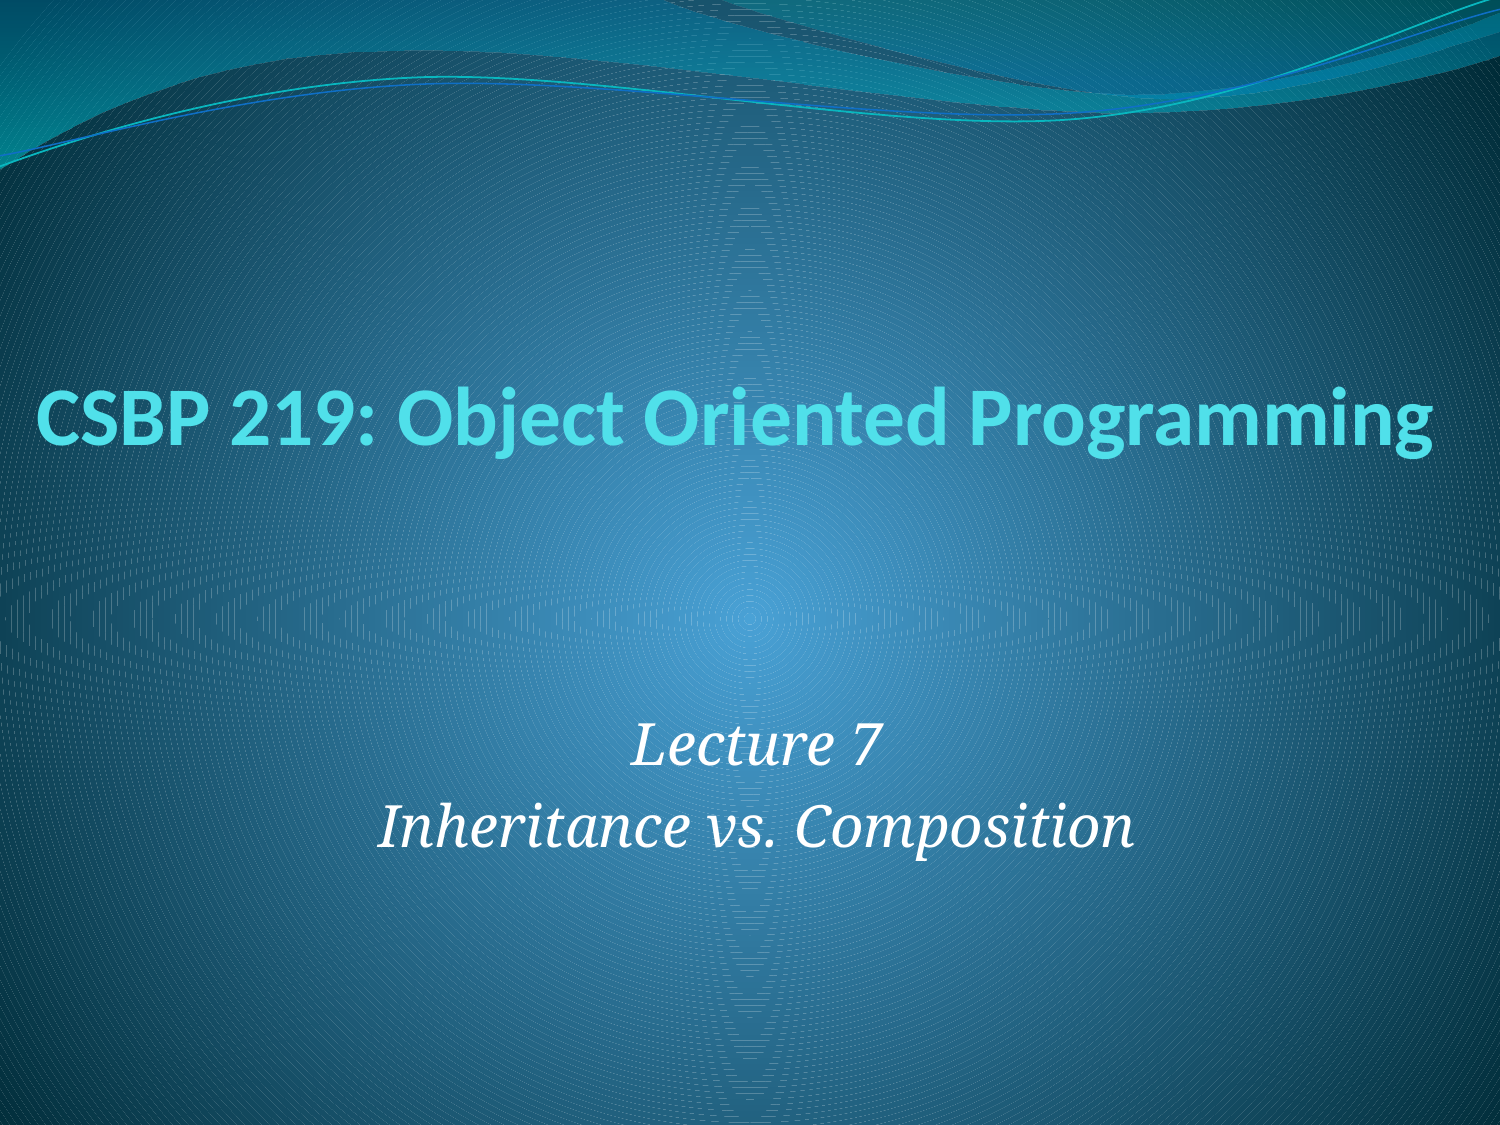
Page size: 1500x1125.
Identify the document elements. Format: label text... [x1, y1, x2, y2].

subtitle Lecture 7 Inheritance vs. Composition [237, 699, 1288, 875]
title CSBP 219: Object Oriented Programming [24, 375, 1450, 563]
